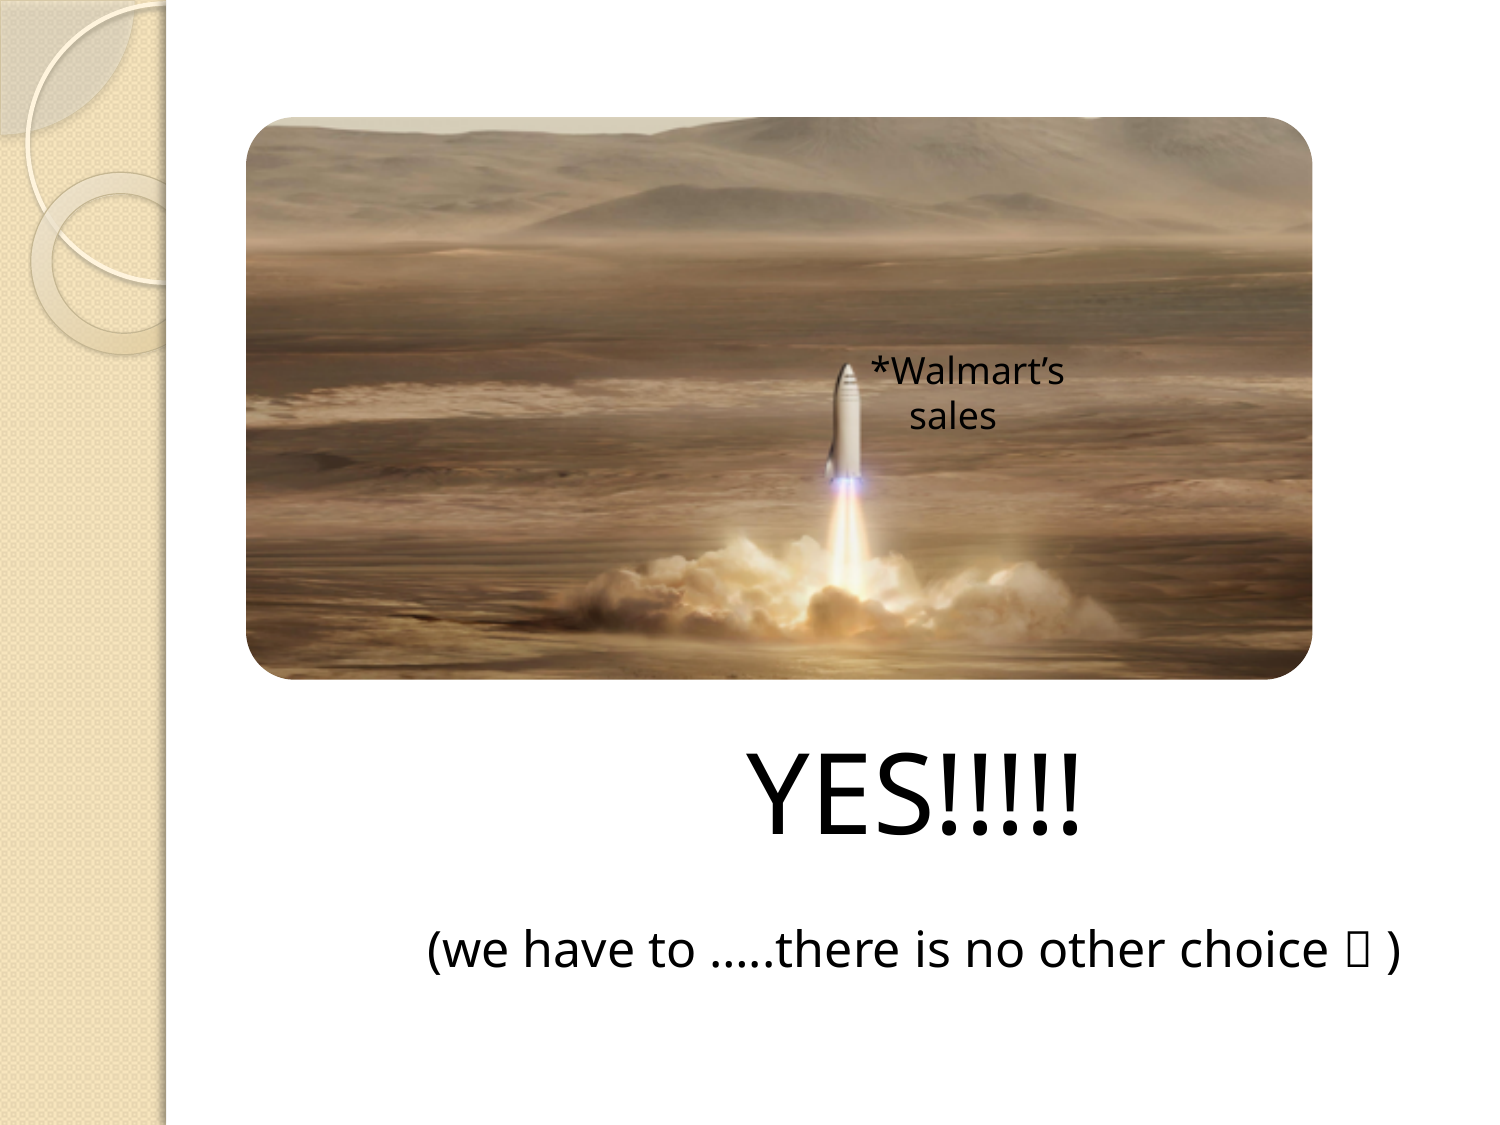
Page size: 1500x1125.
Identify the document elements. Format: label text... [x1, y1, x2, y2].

list YES!!!!! (we have to …..there is no other choice  ) [75, 714, 1425, 1050]
picture [245, 116, 1313, 680]
